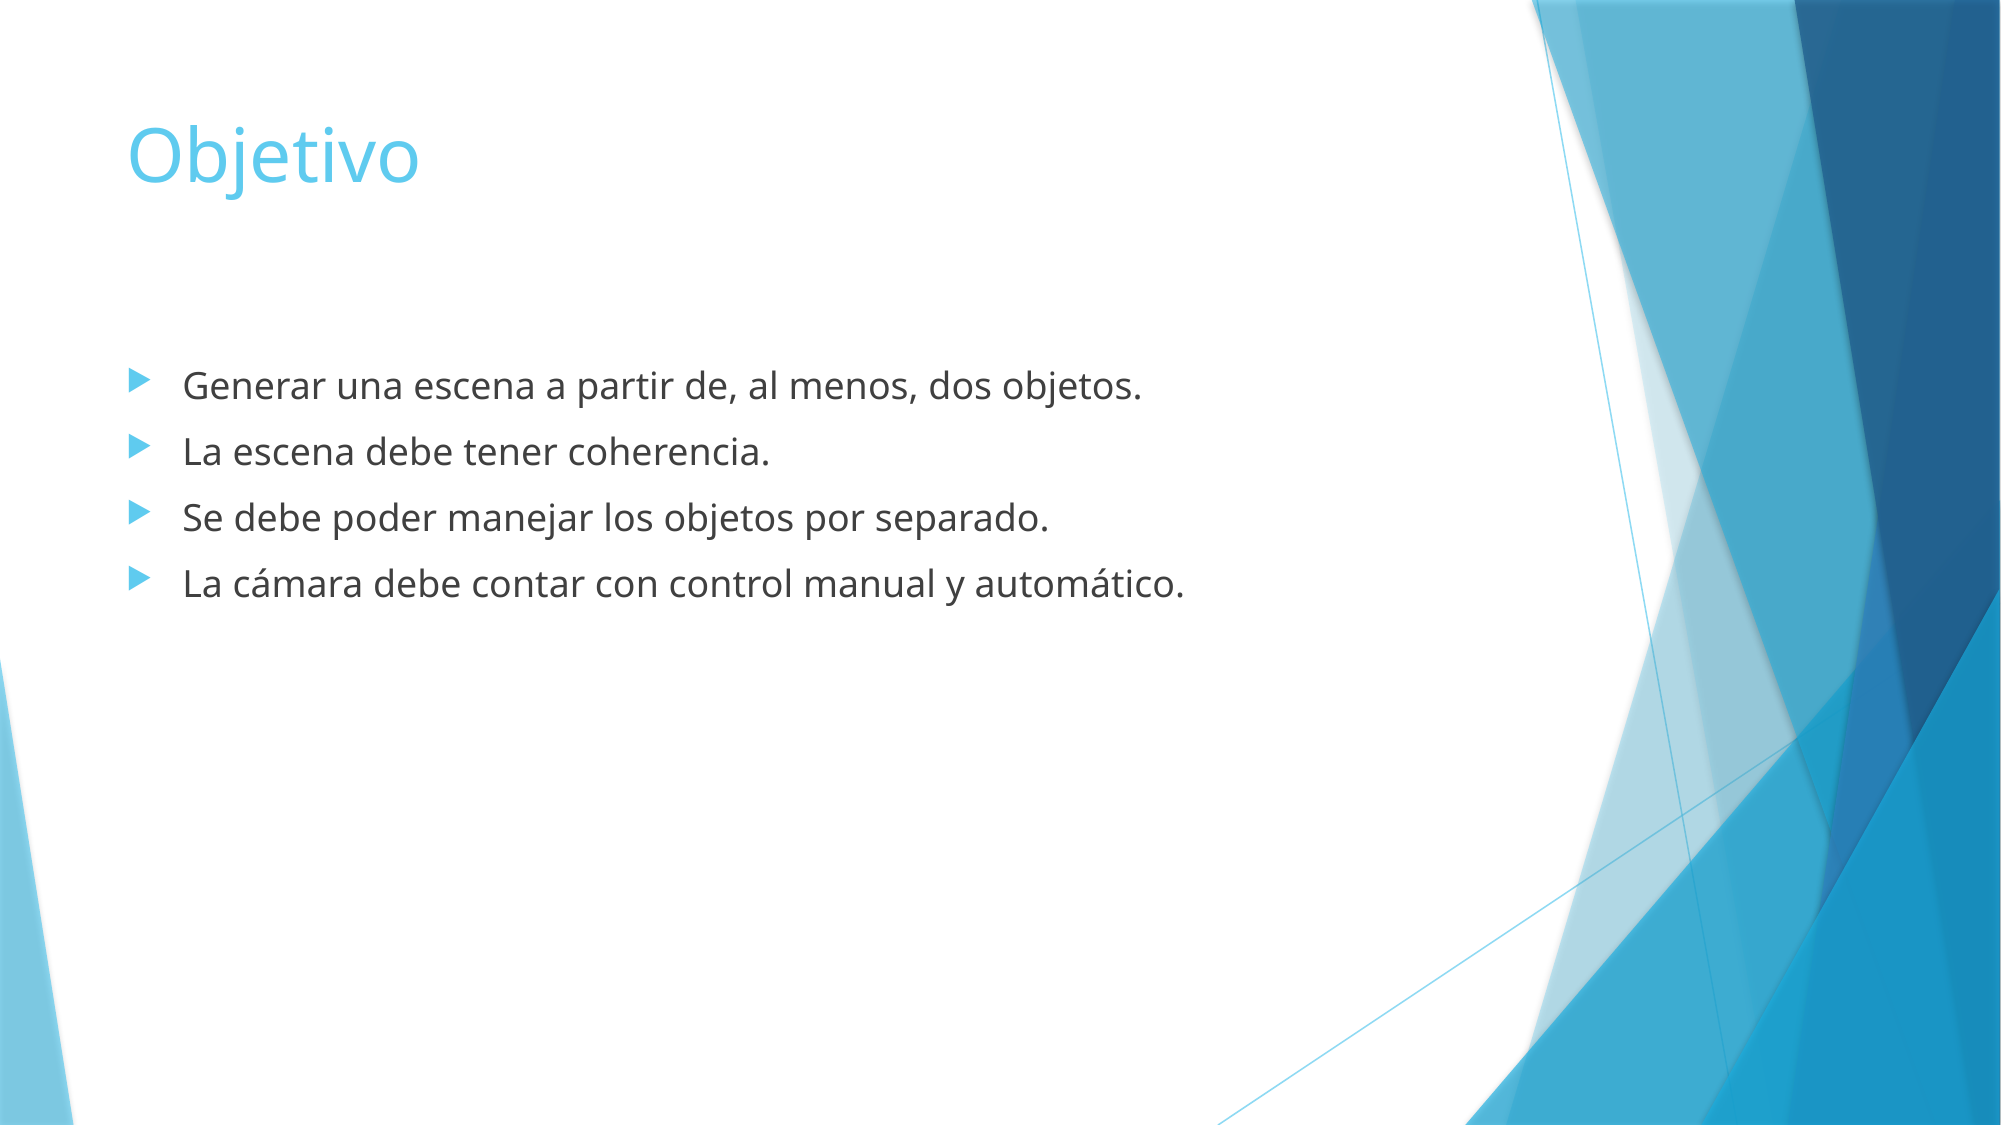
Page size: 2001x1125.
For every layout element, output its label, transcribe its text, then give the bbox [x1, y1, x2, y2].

list Generar una escena a partir de, al menos, dos objetos. La escena debe tener coherencia. Se debe poder manejar los objetos por separado. La cámara debe contar con control manual y automático. [111, 354, 1522, 992]
title Objetivo [111, 99, 1522, 317]
